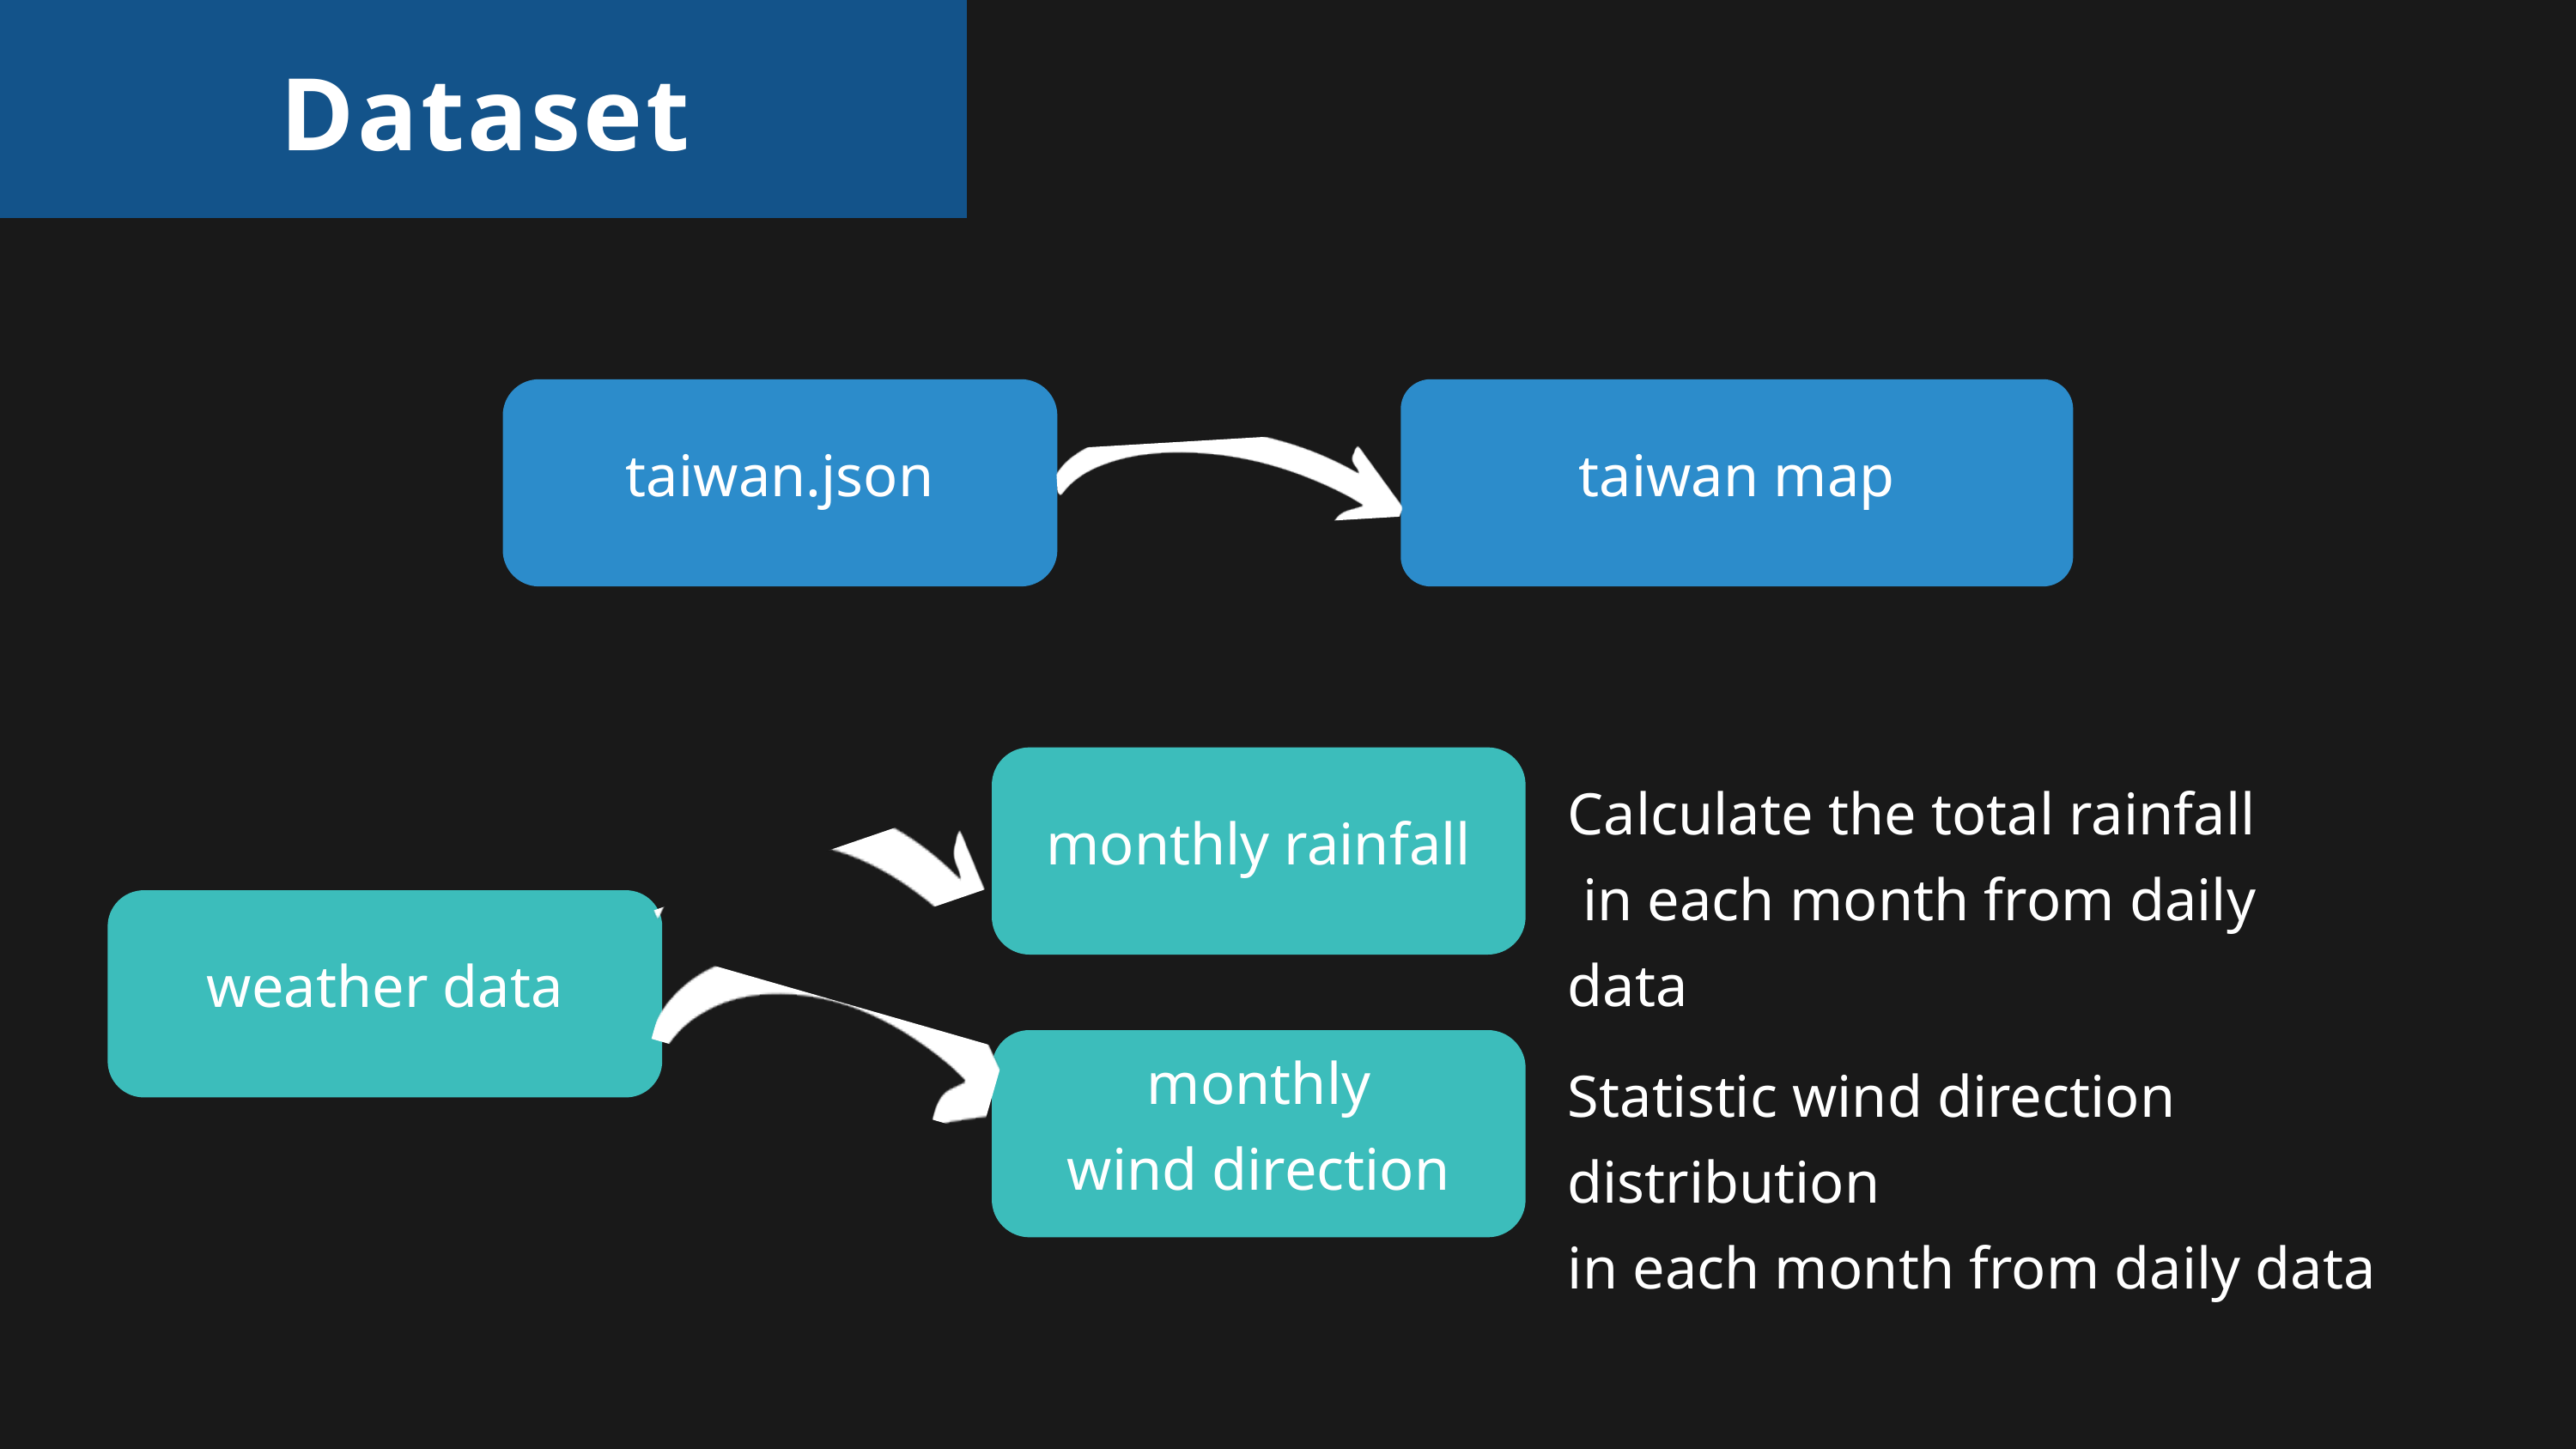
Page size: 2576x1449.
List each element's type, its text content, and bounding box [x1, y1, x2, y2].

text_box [107, 889, 663, 1098]
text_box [502, 379, 1058, 587]
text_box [991, 1029, 1526, 1238]
text_box [667, 955, 987, 1134]
text_box [1061, 429, 1395, 537]
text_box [0, 0, 968, 218]
text_box Statistic wind direction distribution in each month from daily data [1567, 1043, 2457, 1301]
text_box [667, 799, 987, 973]
text_box Calculate the total rainfall in each month from daily data [1567, 760, 2339, 1018]
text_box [991, 747, 1526, 955]
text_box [1400, 379, 2074, 587]
